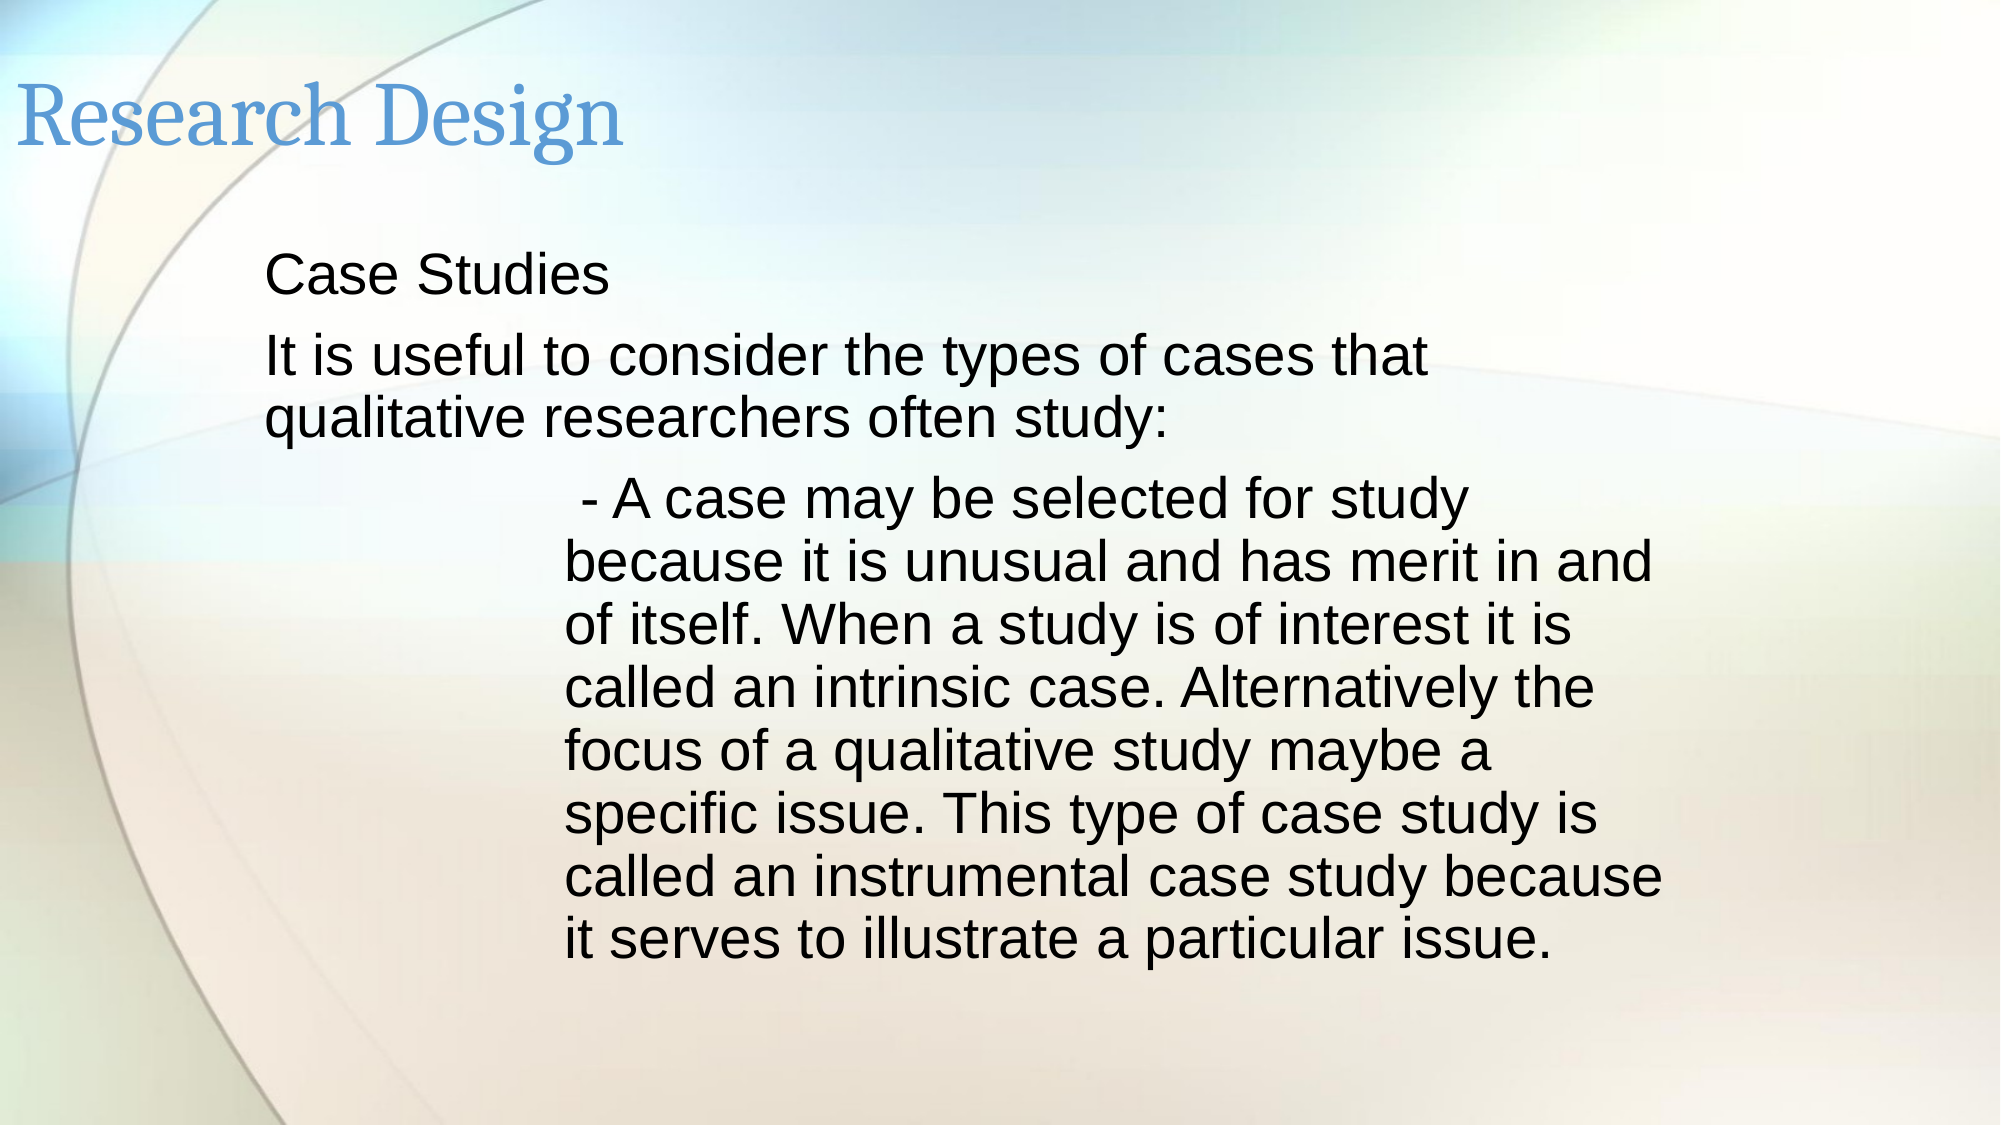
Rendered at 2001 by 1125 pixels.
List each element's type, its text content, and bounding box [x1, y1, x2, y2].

title Research Design [0, 0, 1482, 218]
list Case Studies It is useful to consider the types of cases that qualitative researchers often study: - A case may be selected for study because it is unusual and has merit in and of itself. When a study is of interest it is called an intrinsic case. Alternatively the focus of a qualitative study maybe a specific issue. This type of case study is called an instrumental case study because it serves to illustrate a particular issue. [249, 236, 1712, 1005]
picture [0, 0, 2001, 1125]
